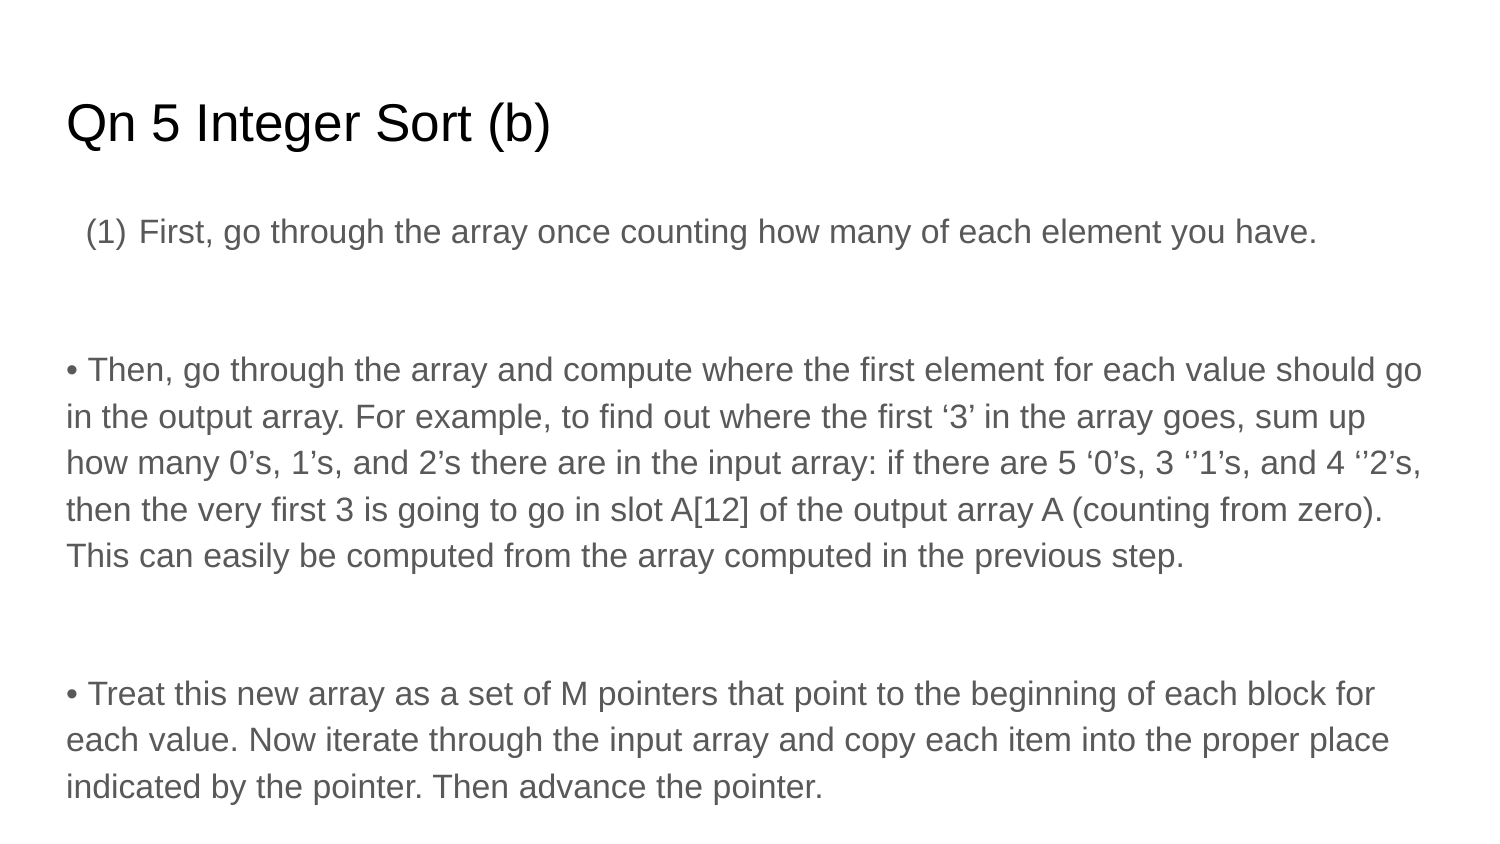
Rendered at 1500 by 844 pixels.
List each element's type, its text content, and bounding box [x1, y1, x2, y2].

list First, go through the array once counting how many of each element you have. • Then, go through the array and compute where the ﬁrst element for each value should go in the output array. For example, to ﬁnd out where the ﬁrst ‘3’ in the array goes, sum up how many 0’s, 1’s, and 2’s there are in the input array: if there are 5 ‘0’s, 3 ‘’1’s, and 4 ‘’2’s, then the very ﬁrst 3 is going to go in slot A[12] of the output array A (counting from zero). This can easily be computed from the array computed in the previous step. • Treat this new array as a set of M pointers that point to the beginning of each block for each value. Now iterate through the input array and copy each item into the proper place indicated by the pointer. Then advance the pointer. [51, 189, 1449, 829]
title Qn 5 Integer Sort (b) [51, 72, 1449, 167]
